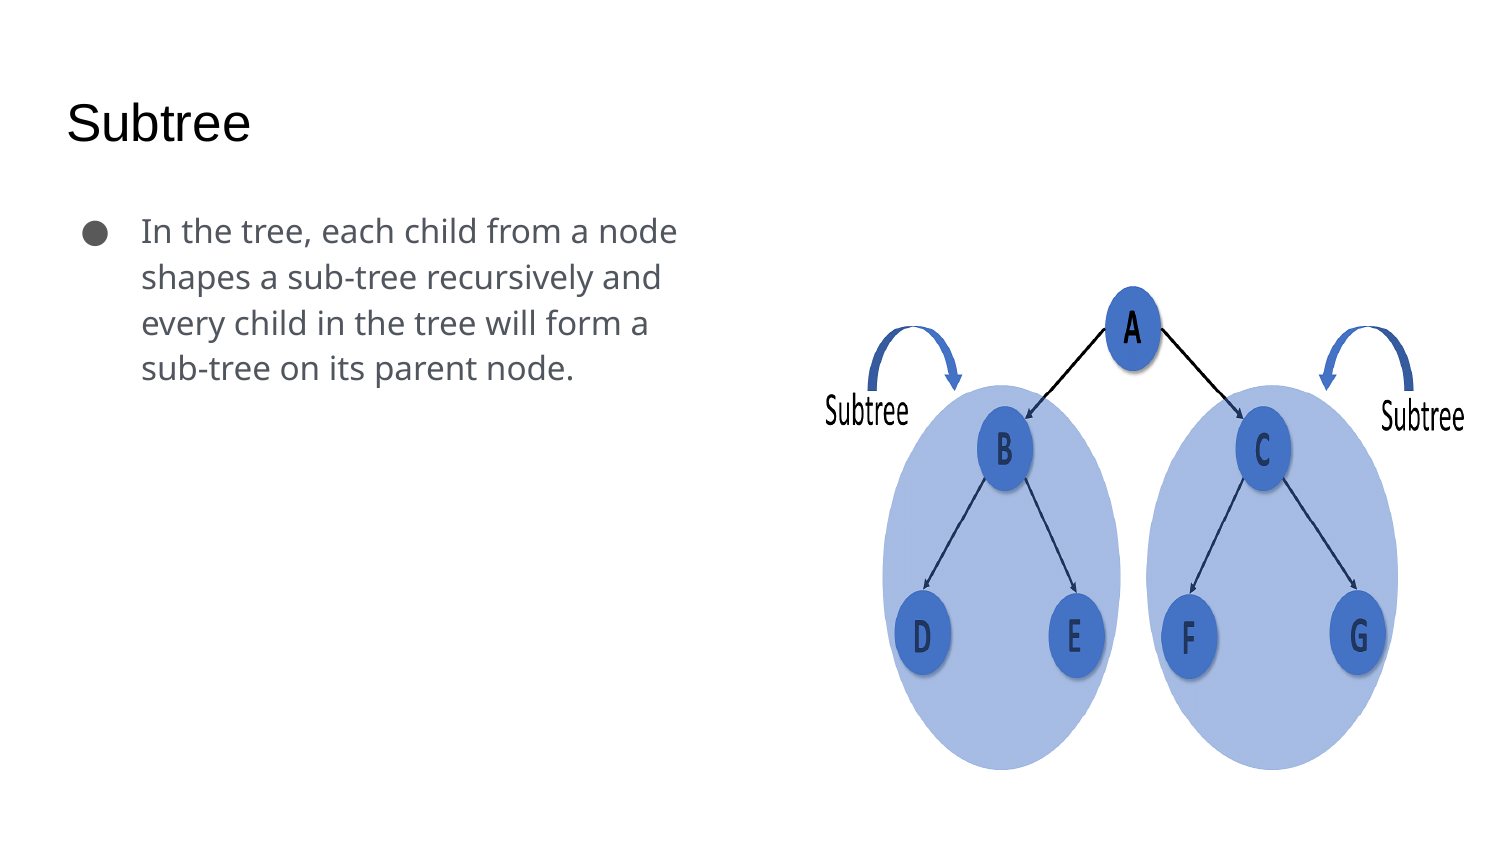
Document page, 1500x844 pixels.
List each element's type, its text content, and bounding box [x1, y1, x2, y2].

picture [792, 135, 1500, 844]
list In the tree, each child from a node shapes a sub-tree recursively and every child in the tree will form a sub-tree on its parent node. [51, 189, 708, 750]
title Subtree [51, 72, 1449, 167]
